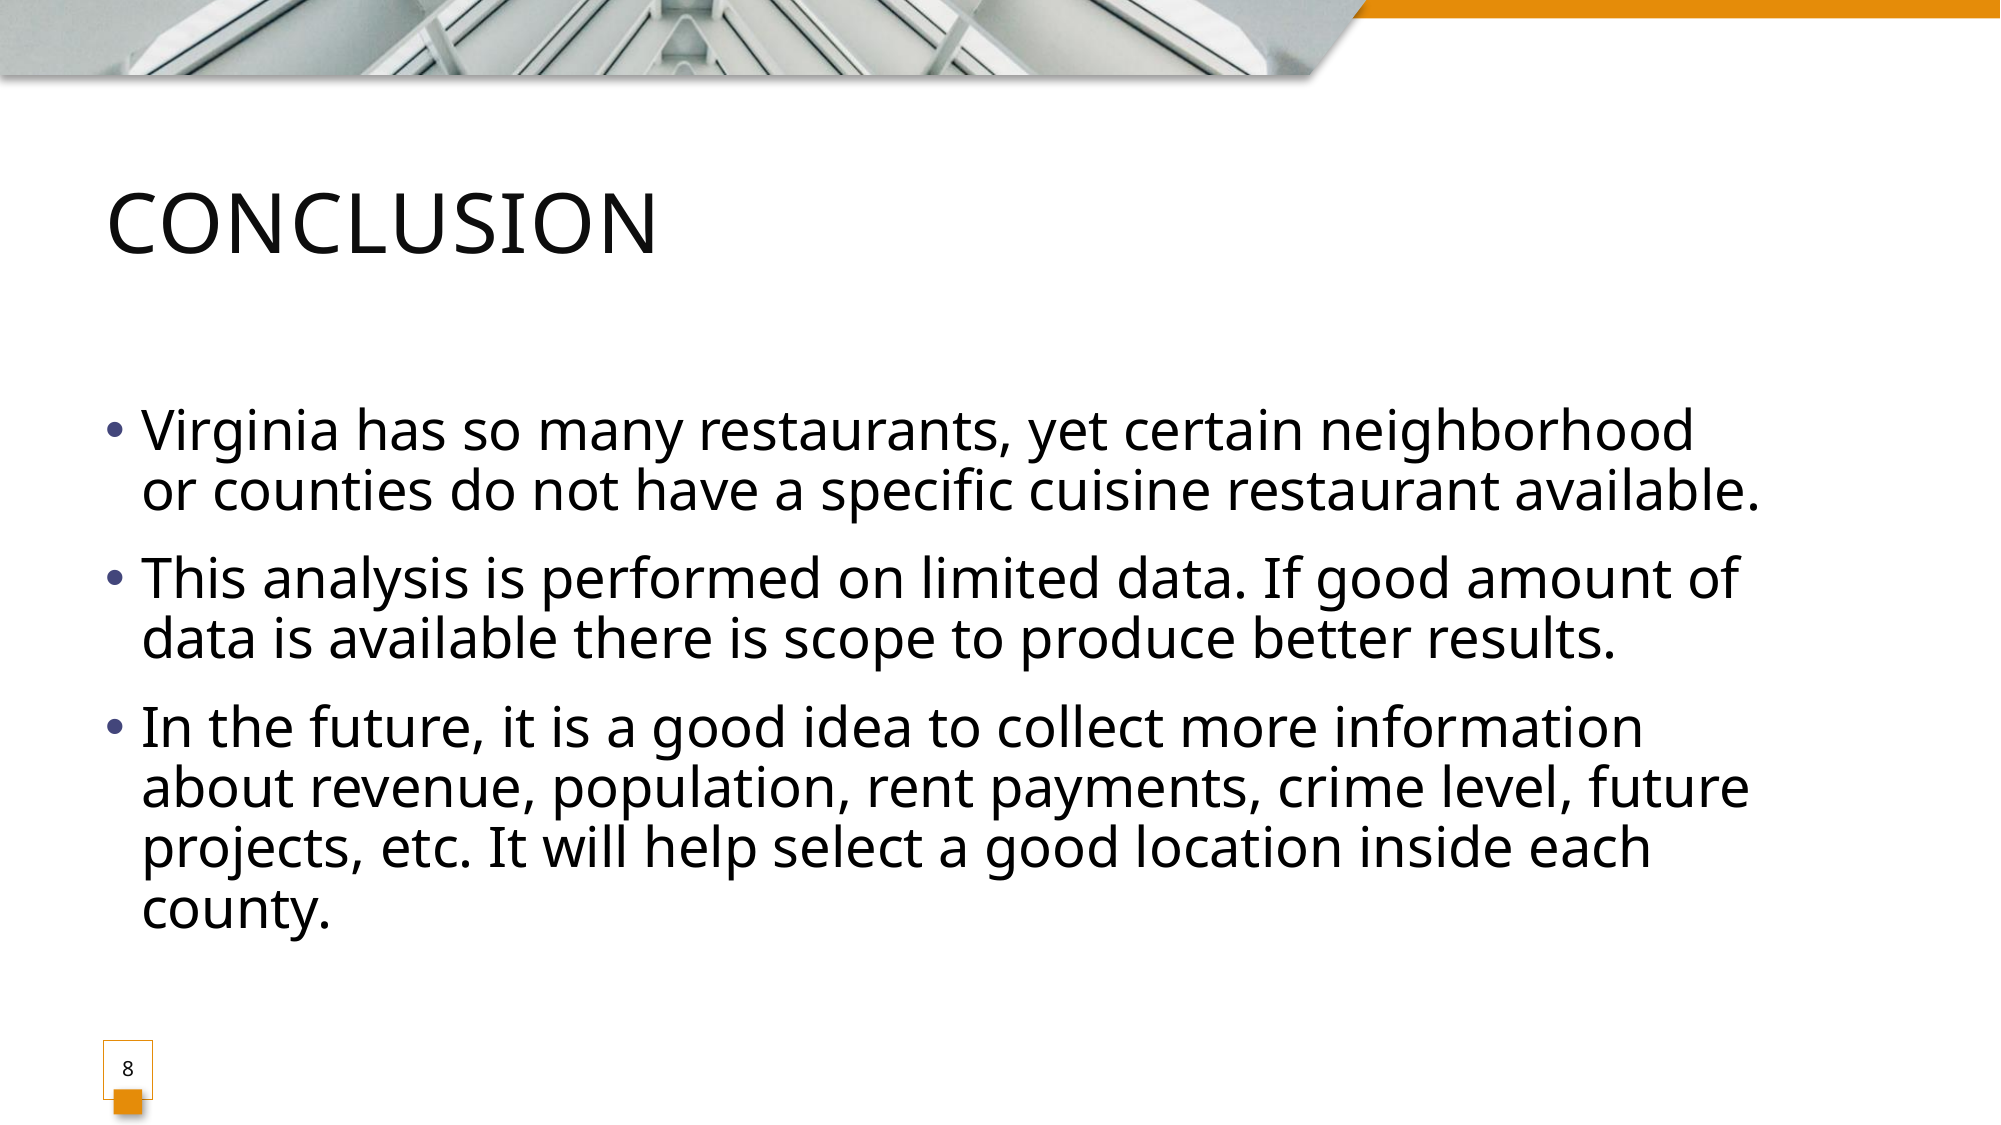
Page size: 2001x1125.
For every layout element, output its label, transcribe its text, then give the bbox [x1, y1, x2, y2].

picture [0, 0, 1367, 76]
text_box [113, 1089, 143, 1115]
list Virginia has so many restaurants, yet certain neighborhood or counties do not have a specific cuisine restaurant available. This analysis is performed on limited data. If good amount of data is available there is scope to produce better results. In the future, it is a good idea to collect more information about revenue, population, rent payments, crime level, future projects, etc. It will help select a good location inside each county. [90, 394, 1778, 995]
title Conclusion [90, 162, 1863, 279]
slide_number 8 [103, 1040, 153, 1100]
